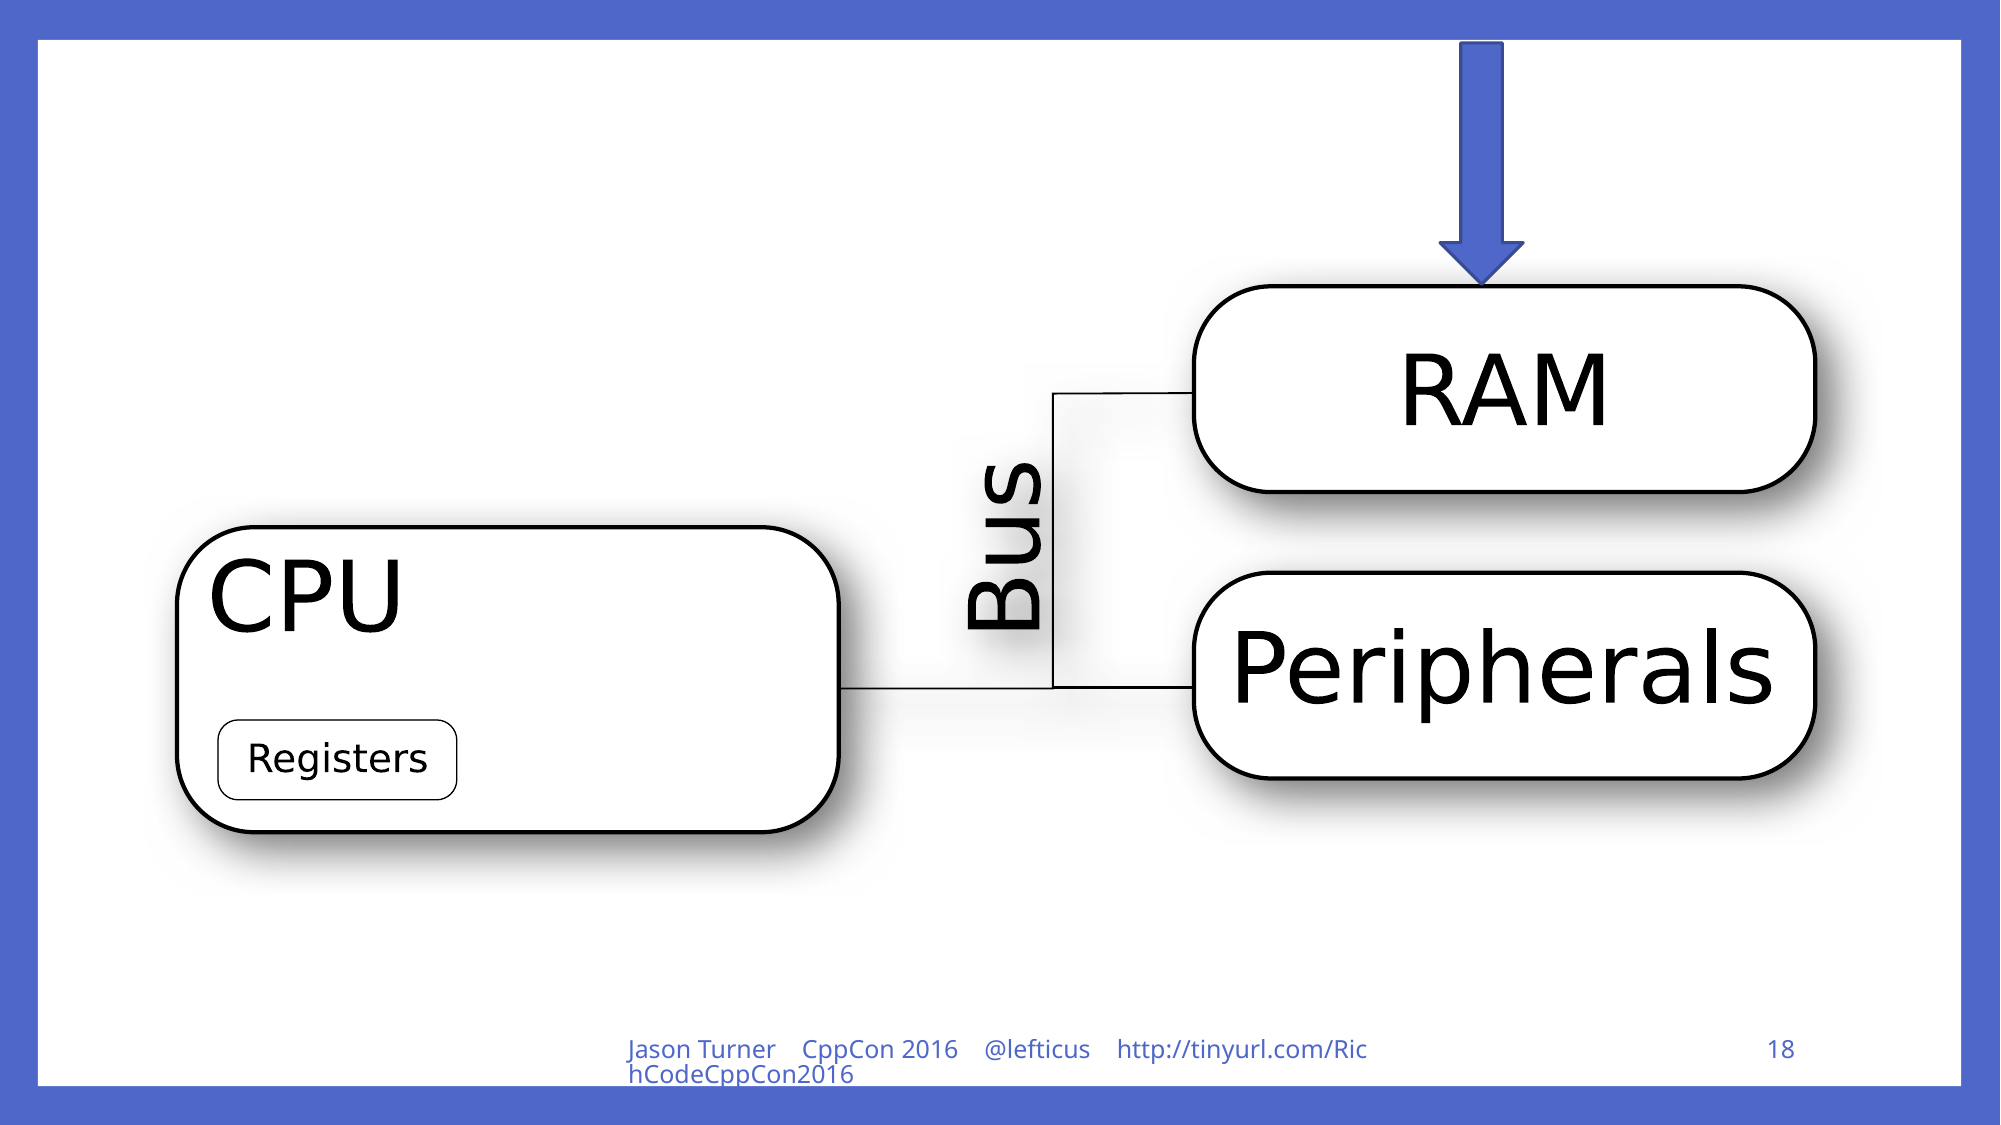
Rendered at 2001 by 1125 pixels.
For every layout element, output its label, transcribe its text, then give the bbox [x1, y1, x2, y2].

text_box [1438, 41, 1525, 283]
slide_number 18 [1530, 1020, 1811, 1081]
footer Jason Turner CppCon 2016 @lefticus http://tinyurl.com/RichCodeCppCon2016 [613, 1020, 1387, 1081]
picture [174, 283, 1826, 842]
